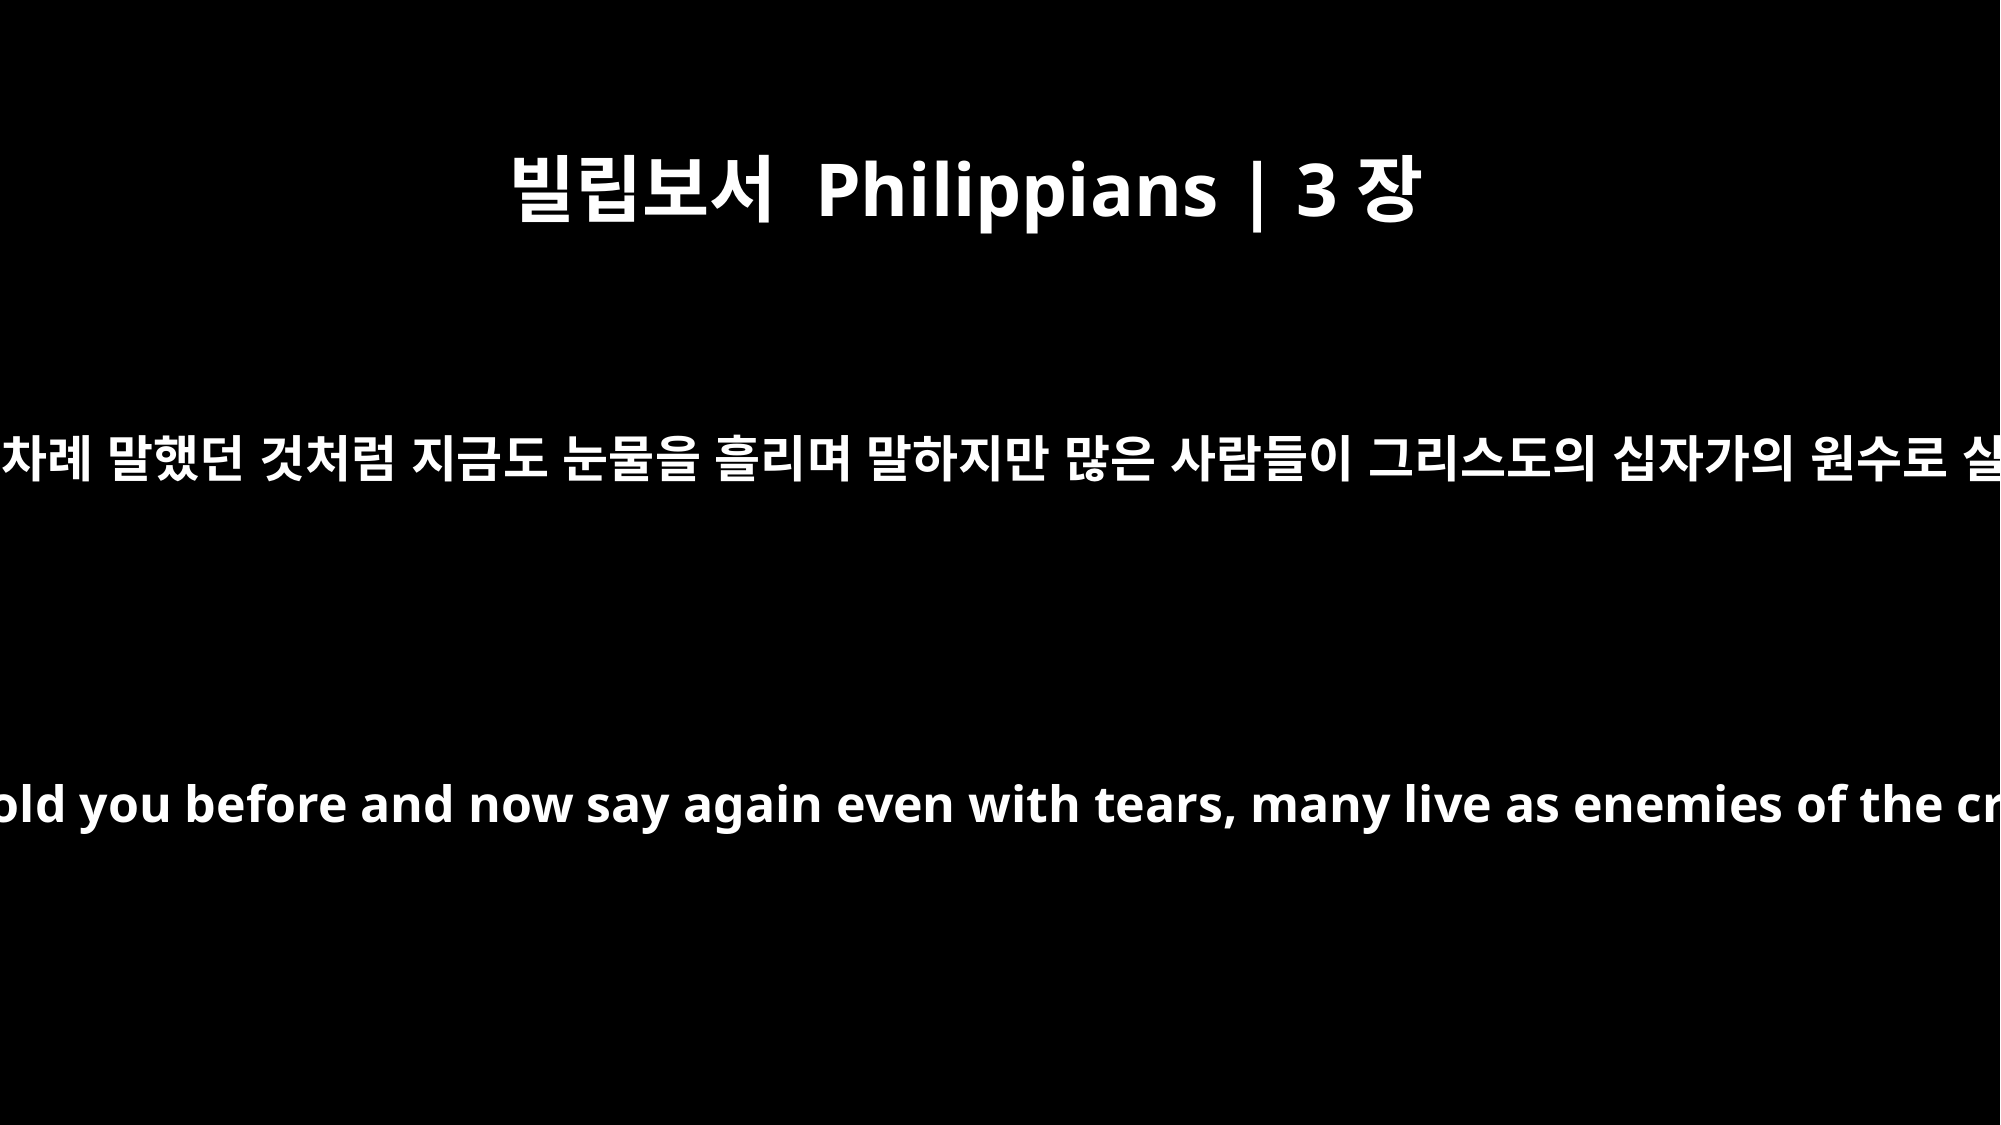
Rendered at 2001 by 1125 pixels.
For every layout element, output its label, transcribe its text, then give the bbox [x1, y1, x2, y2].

text_box 빌립보서 Philippians | 3장 [493, 136, 1439, 239]
text_box For, as I have often told you before and now say again even with tears, many live as enemies of the cross of Christ. [0, 764, 2000, 840]
text_box 18 내가 여러분에게 여러 차례 말했던 것처럼 지금도 눈물을 흘리며 말하지만 많은 사람들이 그리스도의 십자가의 원수로 살아가고 있습니다. [0, 359, 2000, 495]
